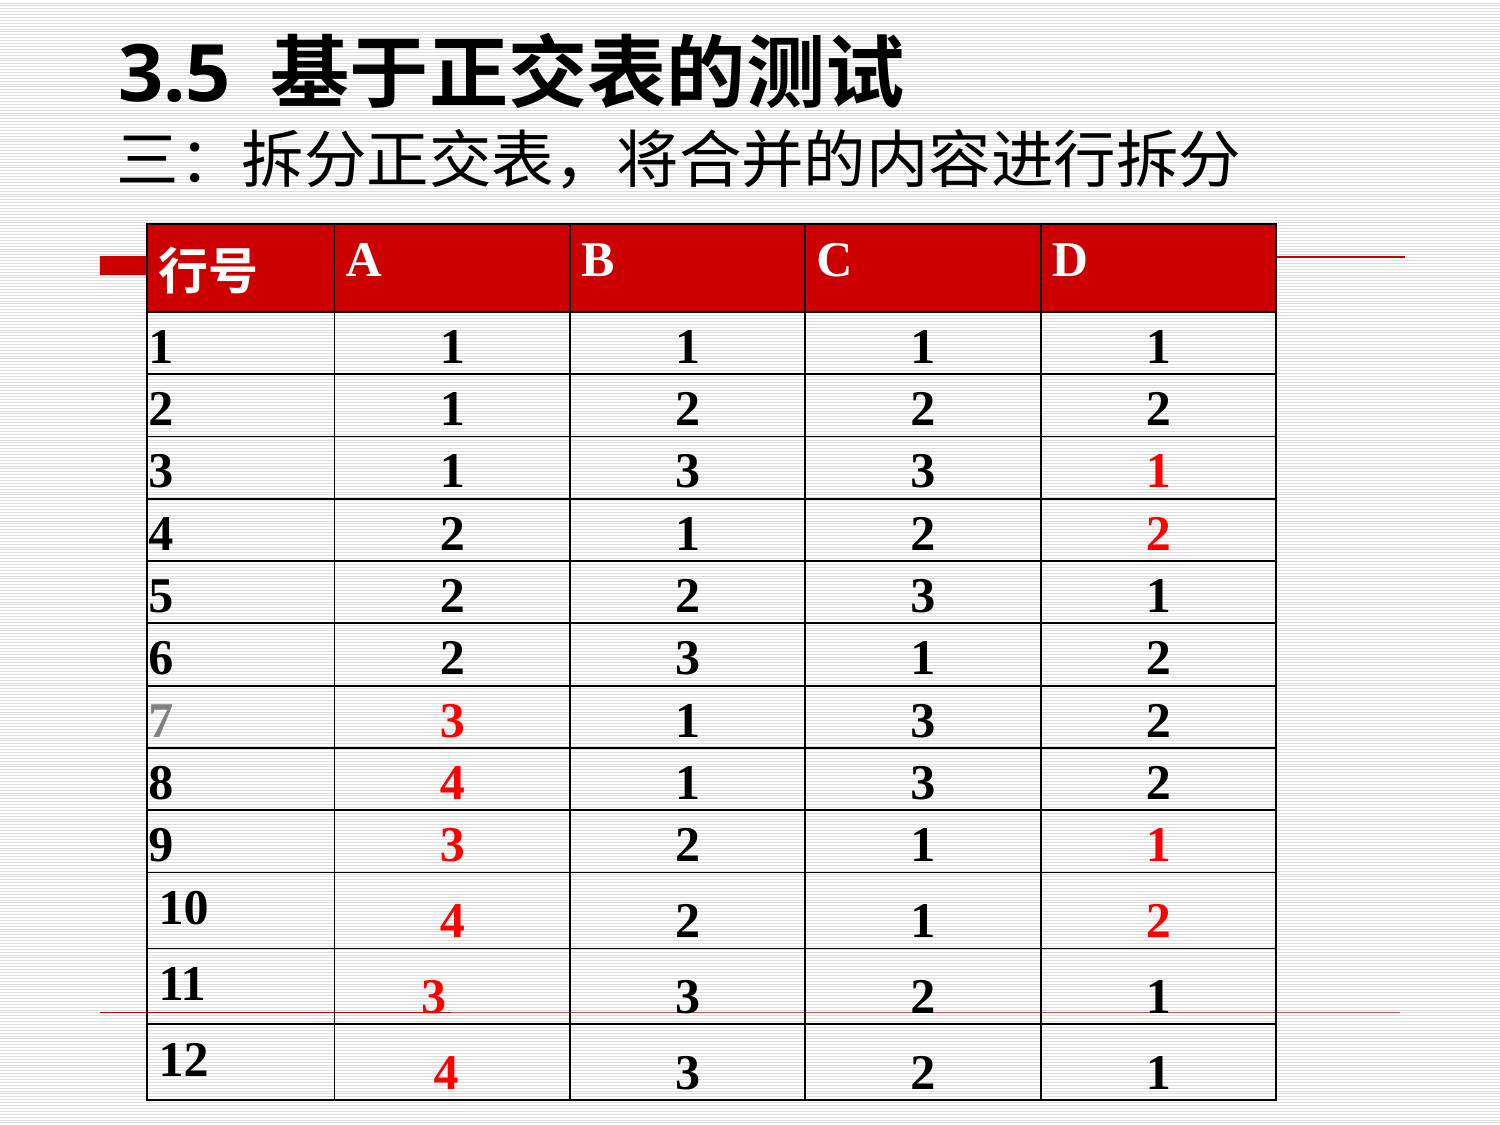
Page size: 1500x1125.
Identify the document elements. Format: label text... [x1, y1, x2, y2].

table_cell 1 [335, 313, 569, 373]
table_cell 2 [571, 811, 804, 872]
table_cell 1 [1042, 1025, 1275, 1099]
table_cell 4 [148, 500, 334, 560]
list 三：拆分正交表，将合并的内容进行拆分 [101, 112, 1410, 1053]
table_cell 2 [148, 375, 334, 436]
table_header A [335, 225, 569, 311]
table_cell 1 [806, 811, 1040, 872]
table_cell 1 [806, 313, 1040, 373]
table_cell 2 [335, 624, 569, 685]
table_cell 2 [571, 873, 804, 948]
table_cell 2 [806, 949, 1040, 1023]
table_cell 12 [148, 1025, 334, 1099]
table_cell 1 [335, 437, 569, 498]
table_cell 4 [335, 873, 569, 948]
table_cell 2 [1042, 873, 1275, 948]
table_cell 2 [806, 375, 1040, 436]
table_cell 3 [335, 687, 569, 747]
table_cell 3 [806, 687, 1040, 747]
table_cell 1 [1042, 949, 1275, 1023]
table_cell 3 [806, 562, 1040, 622]
table_cell 1 [571, 313, 804, 373]
table_header D [1042, 225, 1275, 311]
table_cell 1 [1042, 313, 1275, 373]
table_header B [571, 225, 804, 311]
table_cell 3 [571, 624, 804, 685]
table_cell 1 [571, 687, 804, 747]
table_header C [806, 225, 1040, 311]
table_cell 2 [806, 1025, 1040, 1099]
table_cell 2 [806, 500, 1040, 560]
table_cell 3 [335, 811, 569, 872]
table_cell 3 [148, 437, 334, 498]
table_cell 1 [1042, 437, 1275, 498]
table_cell 1 [806, 624, 1040, 685]
table_cell 10 [148, 873, 334, 948]
table_cell 2 [1042, 749, 1275, 809]
table_cell 2 [1042, 375, 1275, 436]
table_cell 3 [571, 437, 804, 498]
table_cell 4 [335, 749, 569, 809]
table_cell 3 [806, 749, 1040, 809]
table_cell 2 [571, 375, 804, 436]
table_cell 2 [1042, 687, 1275, 747]
table_cell 2 [1042, 624, 1275, 685]
table_cell 3 [571, 949, 804, 1023]
table_cell 1 [571, 500, 804, 560]
table_cell 9 [148, 811, 334, 872]
table_cell 1 [1042, 811, 1275, 872]
table_cell 1 [571, 749, 804, 809]
table_cell 3 [571, 1025, 804, 1099]
table_cell 3 [335, 949, 569, 1023]
table_cell 8 [148, 749, 334, 809]
table_cell 6 [148, 624, 334, 685]
table_cell 7 [148, 687, 334, 747]
table_cell 1 [806, 873, 1040, 948]
table_cell 11 [148, 949, 334, 1023]
table_cell 1 [335, 375, 569, 436]
table_cell 2 [571, 562, 804, 622]
title 3.5 基于正交表的测试 [103, 1, 1397, 125]
table_cell 2 [1042, 500, 1275, 560]
table_cell 2 [335, 562, 569, 622]
table_cell 5 [148, 562, 334, 622]
table_cell 2 [335, 500, 569, 560]
table_cell 4 [335, 1025, 569, 1099]
table_cell 1 [148, 313, 334, 373]
table_header 行号 [148, 225, 334, 311]
table_cell 1 [1042, 562, 1275, 622]
table_cell 3 [806, 437, 1040, 498]
